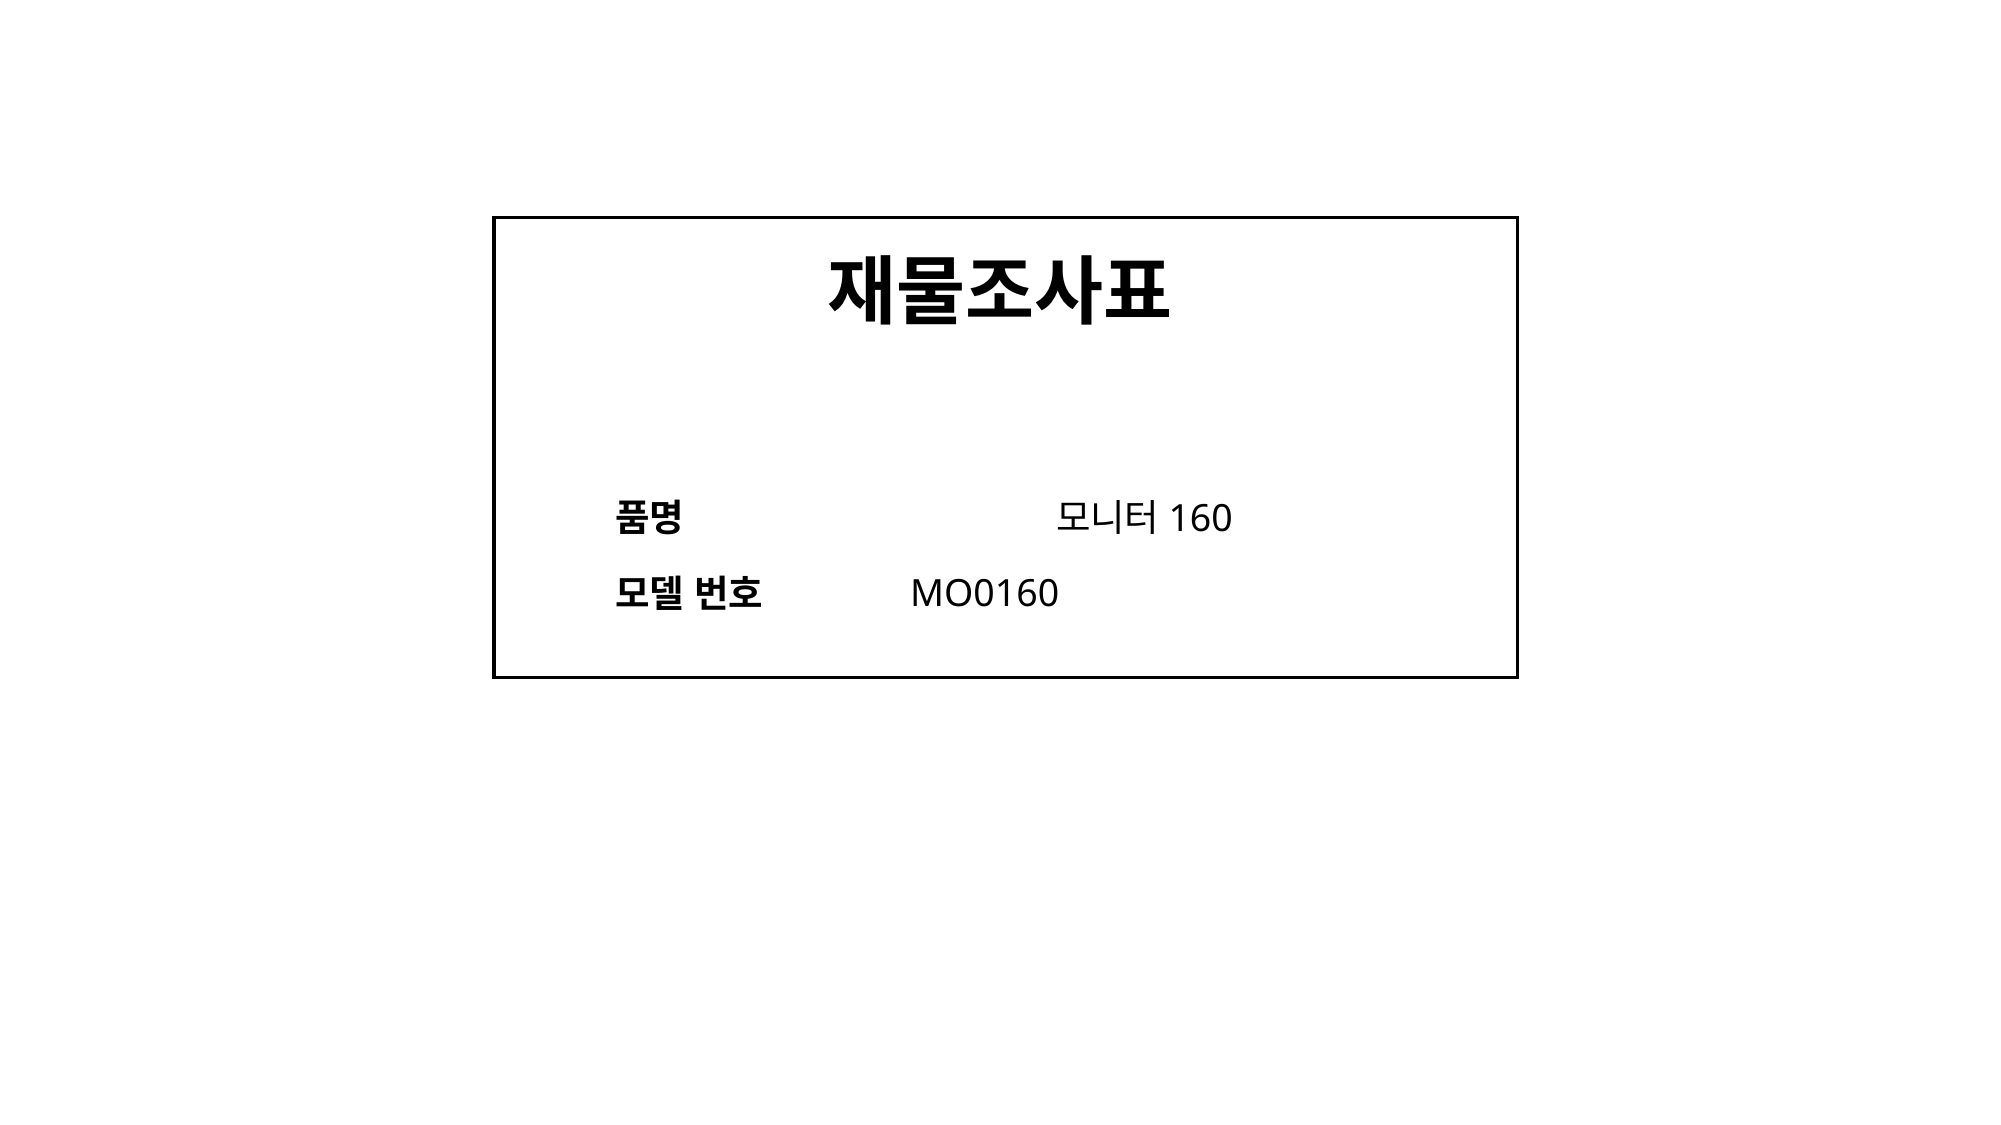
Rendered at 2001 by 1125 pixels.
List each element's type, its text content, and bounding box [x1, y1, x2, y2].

text_box 모델 번호 [600, 562, 820, 623]
text_box MO0160 [895, 561, 1394, 622]
text_box 품명 [600, 486, 820, 547]
text_box [492, 216, 1519, 679]
text_box 재물조사표 [812, 235, 1188, 341]
text_box 모니터160 [1041, 486, 1249, 547]
